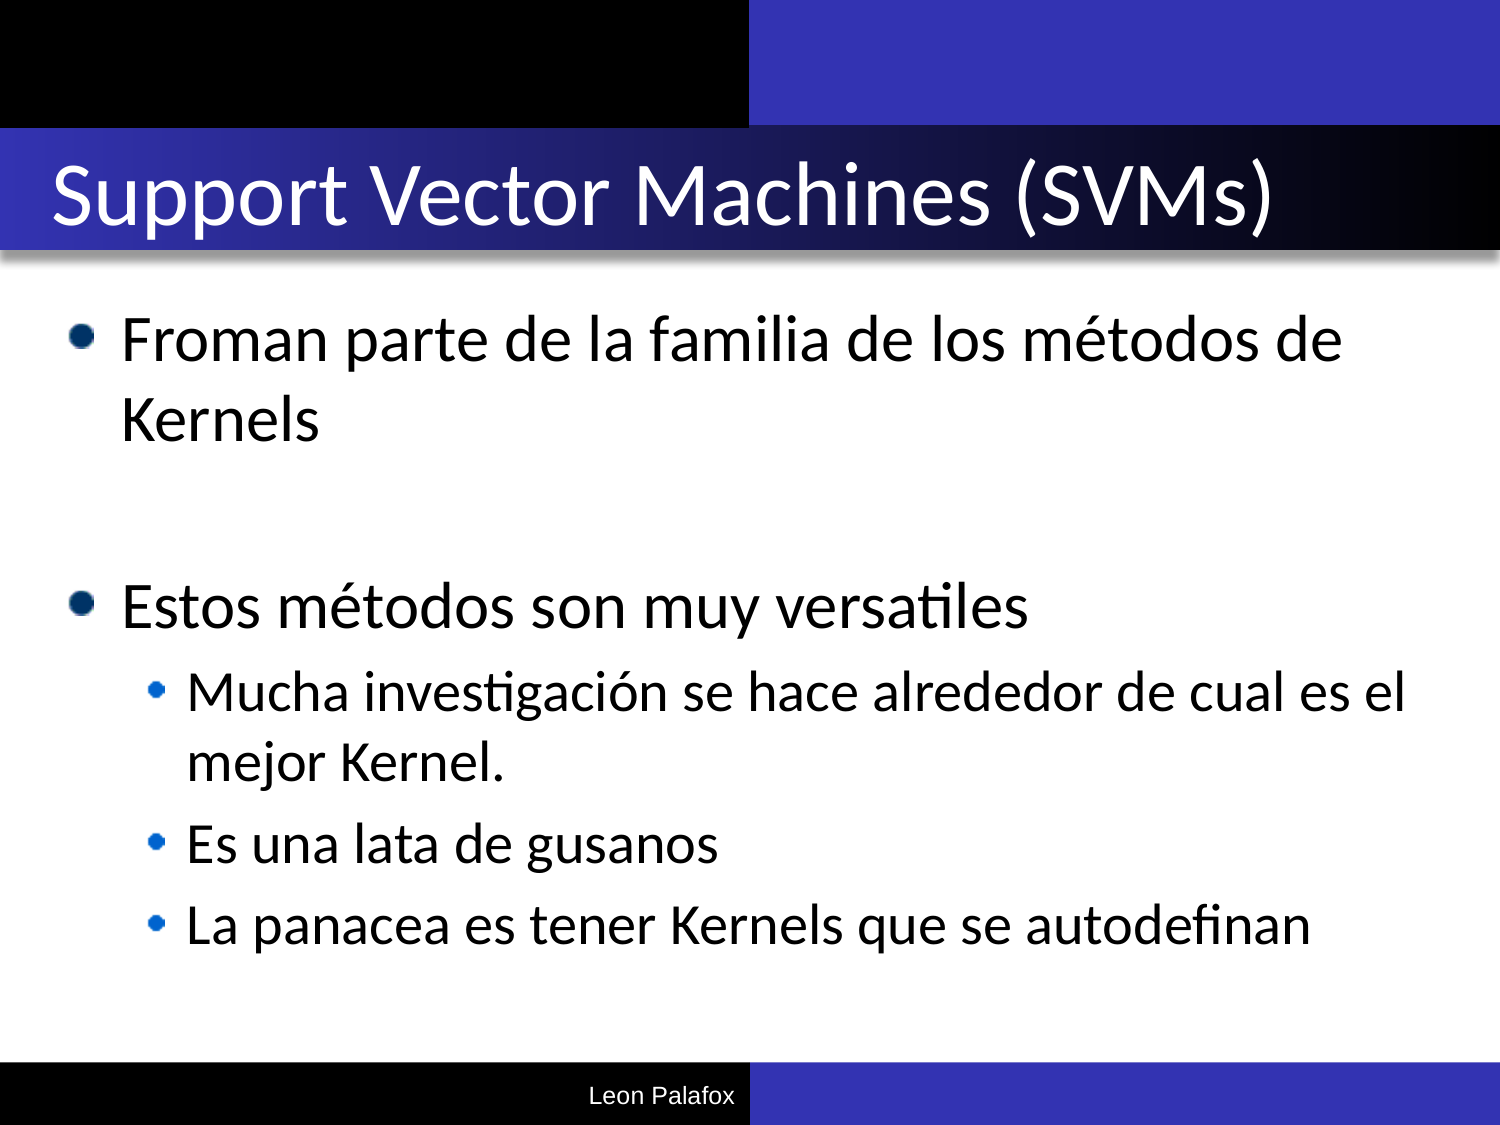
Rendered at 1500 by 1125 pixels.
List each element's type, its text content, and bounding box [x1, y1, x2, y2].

title Support Vector Machines (SVMs) [5, 127, 1485, 251]
picture [140, 827, 165, 853]
picture [65, 320, 94, 349]
picture [65, 587, 94, 616]
list Froman parte de la familia de los métodos de Kernels Estos métodos son muy versatiles Mucha investigación se hace alrededor de cual es el mejor Kernel. Es una lata de gusanos La panacea es tener Kernels que se autodefinan [49, 287, 1426, 1006]
picture [140, 909, 165, 934]
picture [140, 675, 165, 701]
